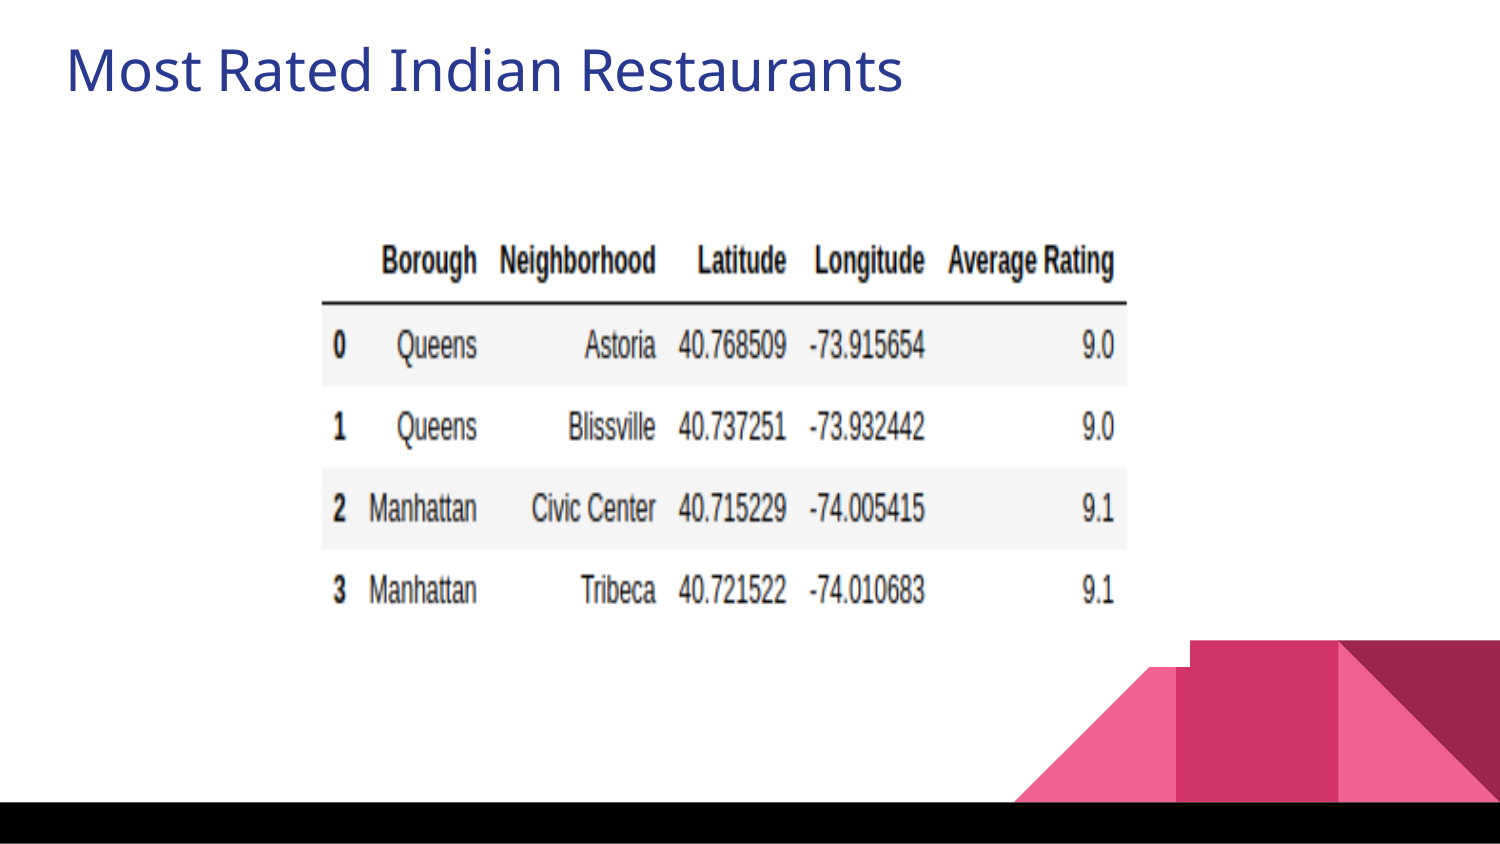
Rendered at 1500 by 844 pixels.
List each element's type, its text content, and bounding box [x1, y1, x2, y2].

text_box Most Rated Indian Restaurants [51, 18, 1449, 118]
picture [309, 176, 1191, 667]
